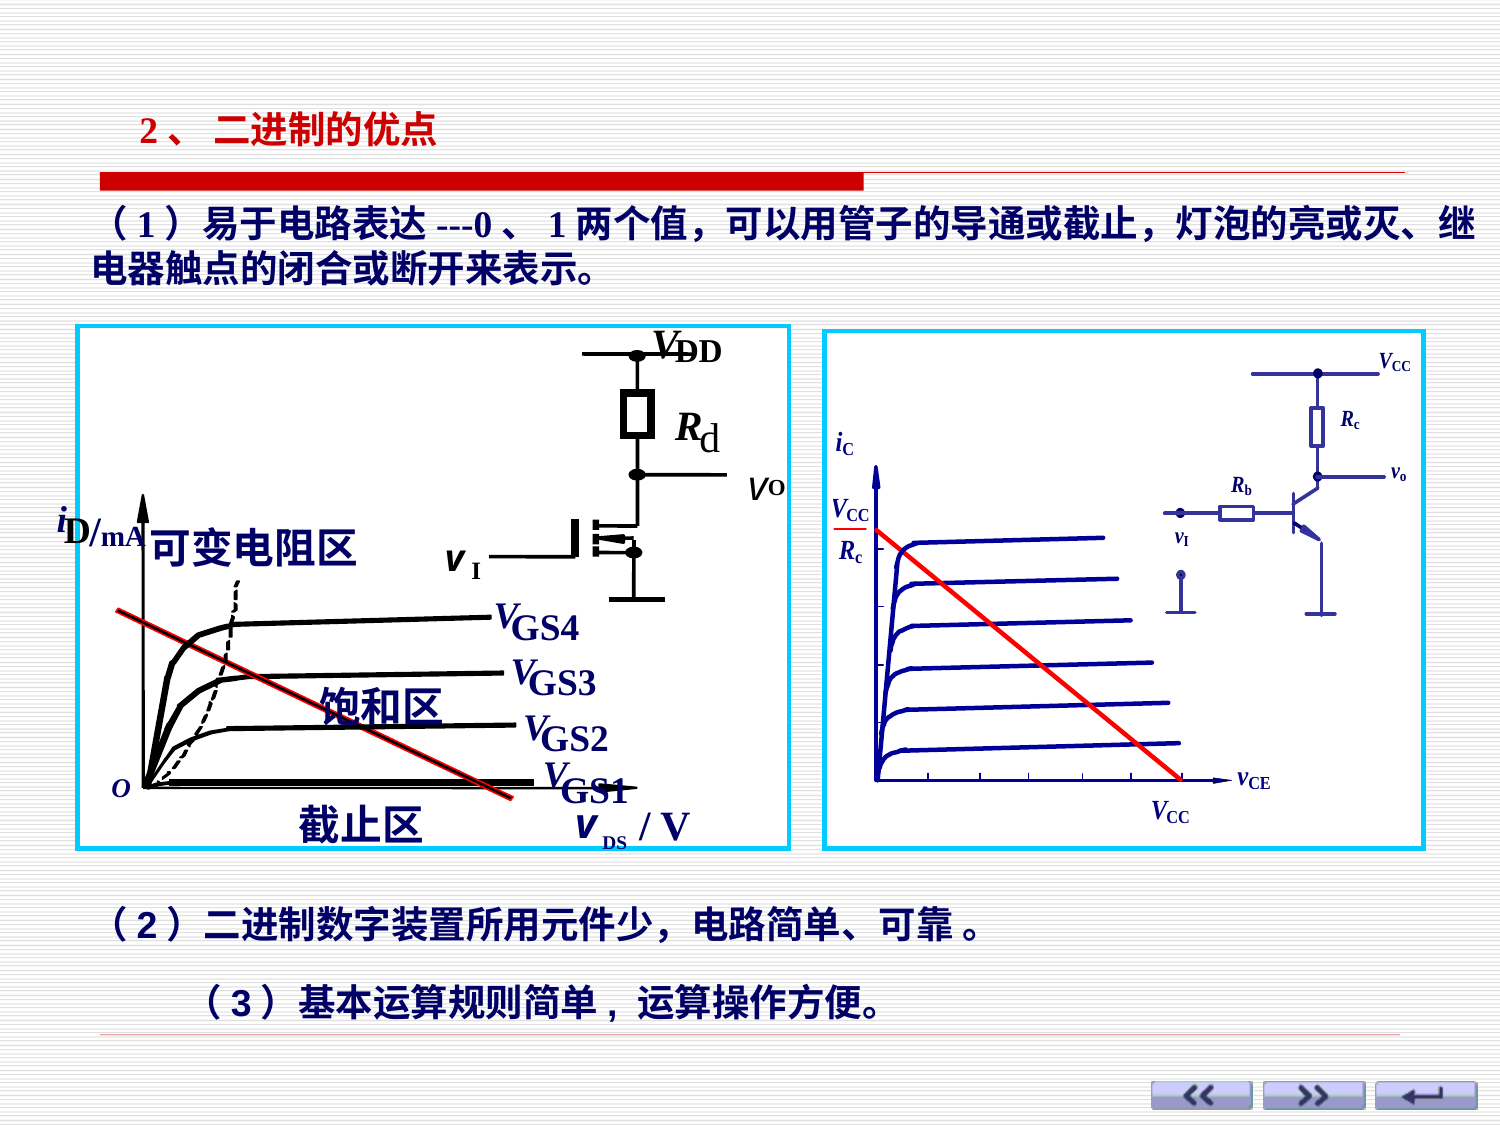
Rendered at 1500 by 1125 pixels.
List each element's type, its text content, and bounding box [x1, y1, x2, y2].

text_box （3）基本运算规则简单, 运算操作方便。 [169, 971, 915, 1032]
text_box （2）二进制数字装置所用元件少，电路简单、可靠 。 [75, 893, 1329, 953]
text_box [39, 310, 813, 858]
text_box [824, 330, 1424, 849]
text_box 2、 二进制的优点 [124, 90, 674, 159]
text_box （1）易于电路表达---0、1两个值，可以用管子的导通或截止，灯泡的亮或灭、继电器触点的闭合或断开来表示。 [75, 192, 1495, 298]
picture [0, 0, 1500, 1125]
